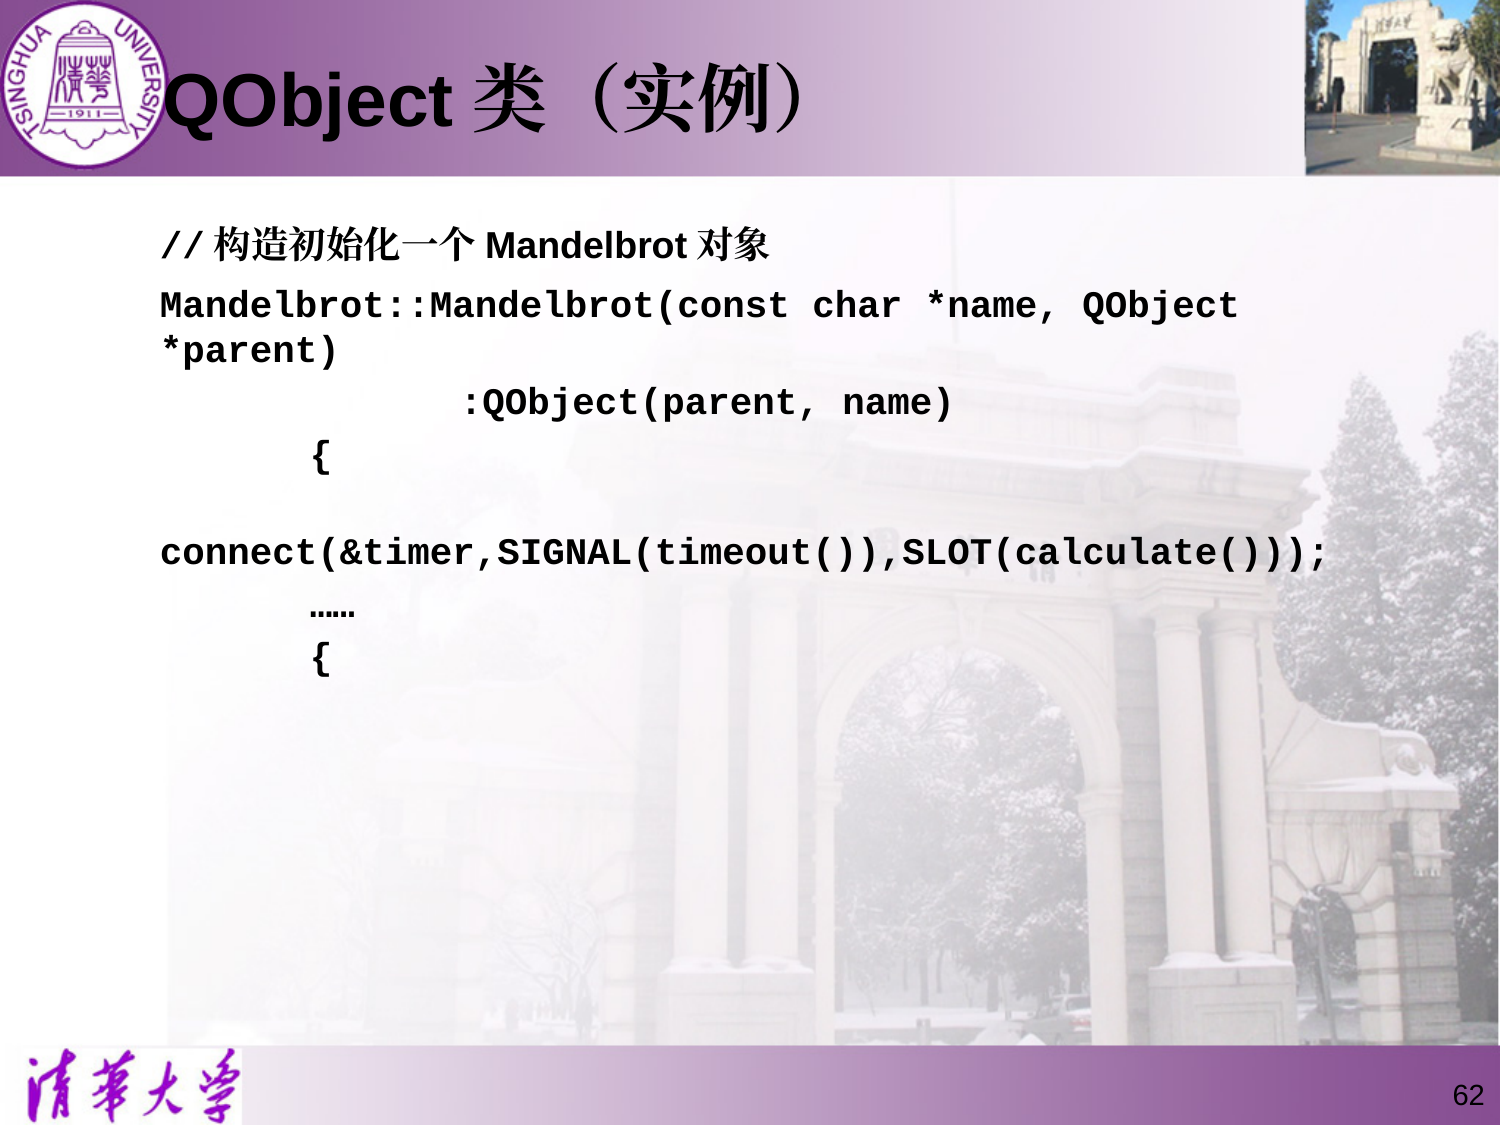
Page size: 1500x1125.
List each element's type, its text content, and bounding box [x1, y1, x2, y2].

title QObject类（实例） [147, 30, 1022, 162]
list //构造初始化一个Mandelbrot对象 Mandelbrot::Mandelbrot(const char *name, QObject *parent) :QObject(parent, name) { connect(&timer,SIGNAL(timeout()),SLOT(calculate())); …… { [88, 184, 1436, 1048]
slide_number 62 [1257, 1068, 1500, 1125]
picture [0, 0, 1500, 1125]
